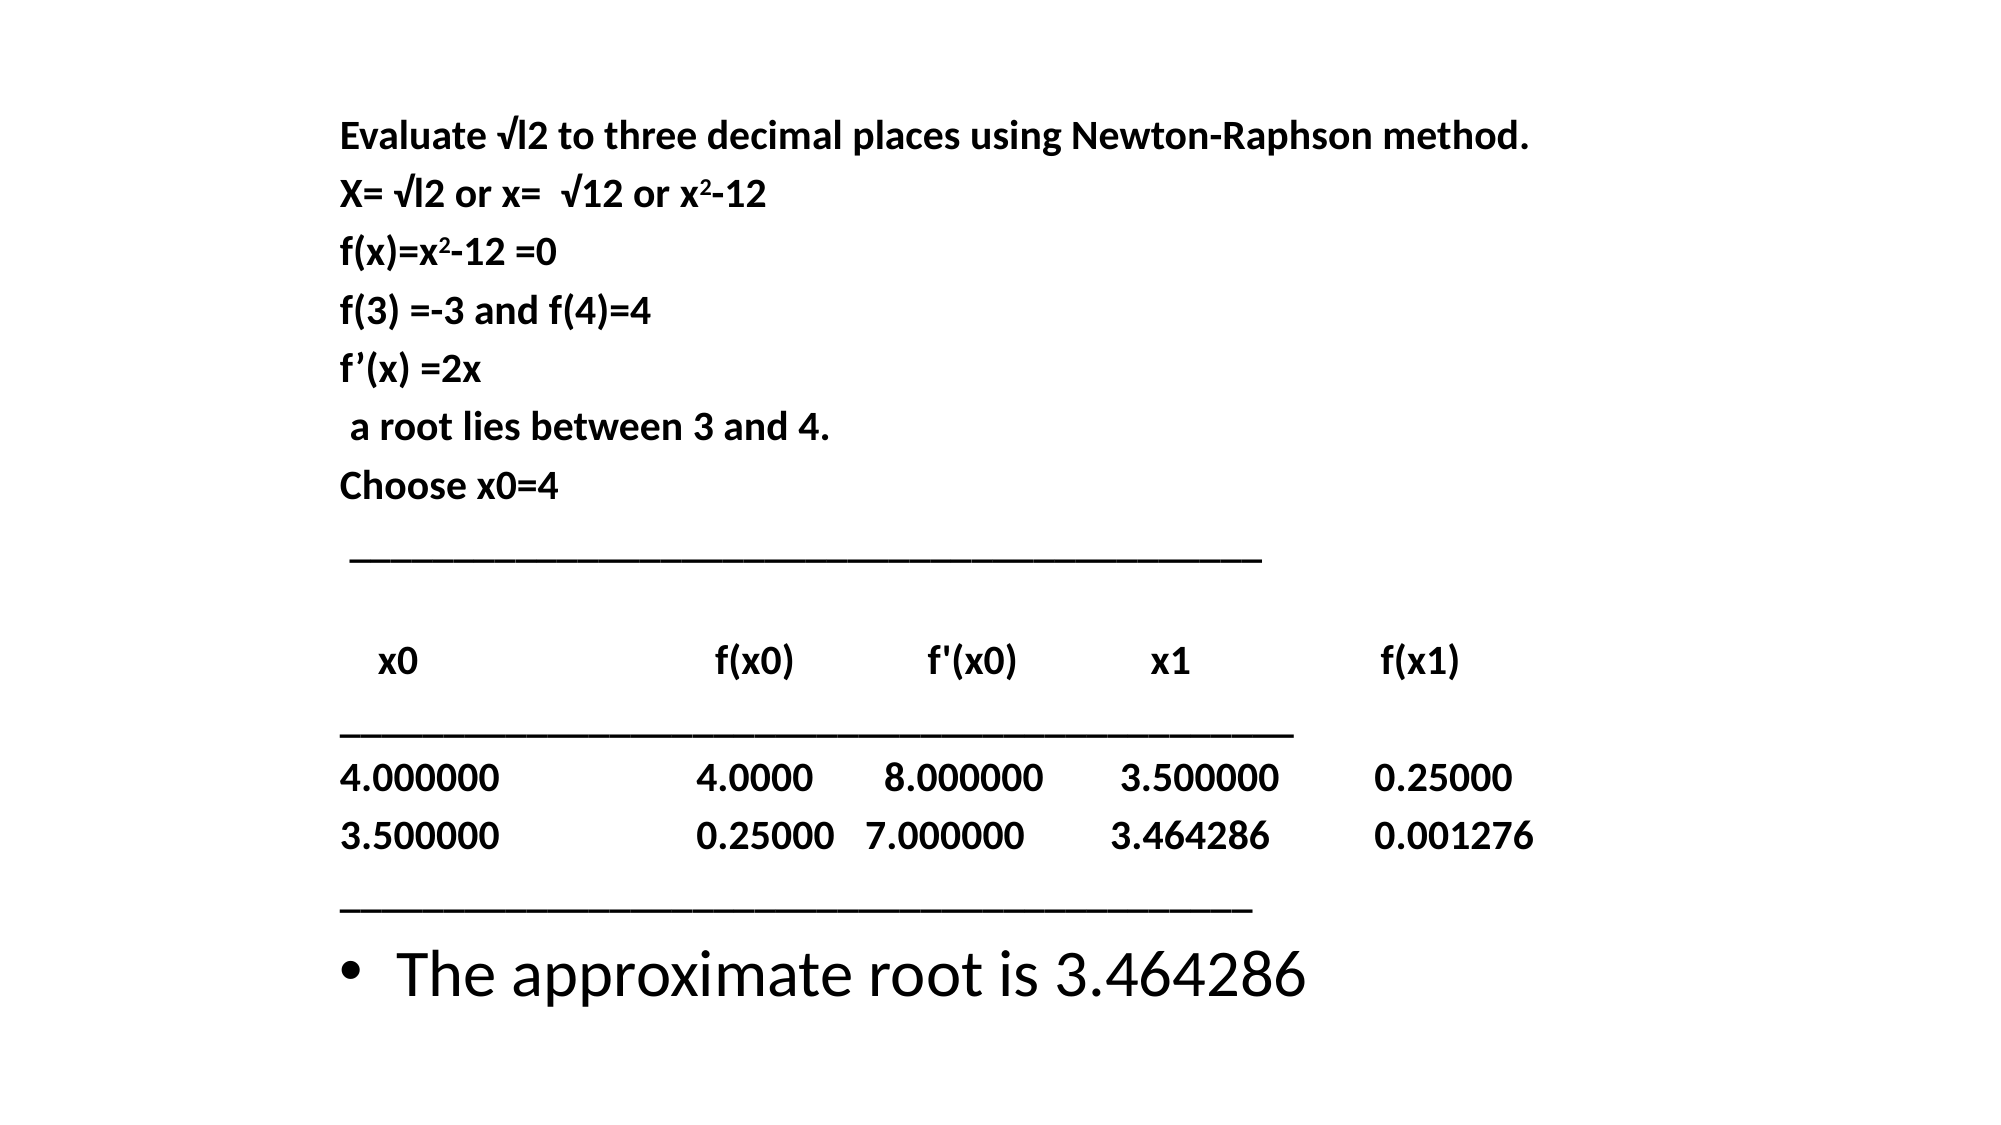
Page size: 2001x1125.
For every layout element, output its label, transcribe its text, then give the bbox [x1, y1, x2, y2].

list Evaluate √l2 to three decimal places using Newton-Raphson method. X= √l2 or x= √12 or x2-12 f(x)=x2-12 =0 f(3) =-3 and f(4)=4 f’(x) =2x a root lies between 3 and 4. Choose x0=4 ____________________________________________ x0 f(x0) f'(x0) x1 f(x1) ______________________________________________ 4.000000 4.0000 8.000000 3.500000 0.25000 3.500000 0.25000 7.000000 3.464286 0.001276 ____________________________________________ The approximate root is 3.464286 [324, 99, 1676, 1051]
